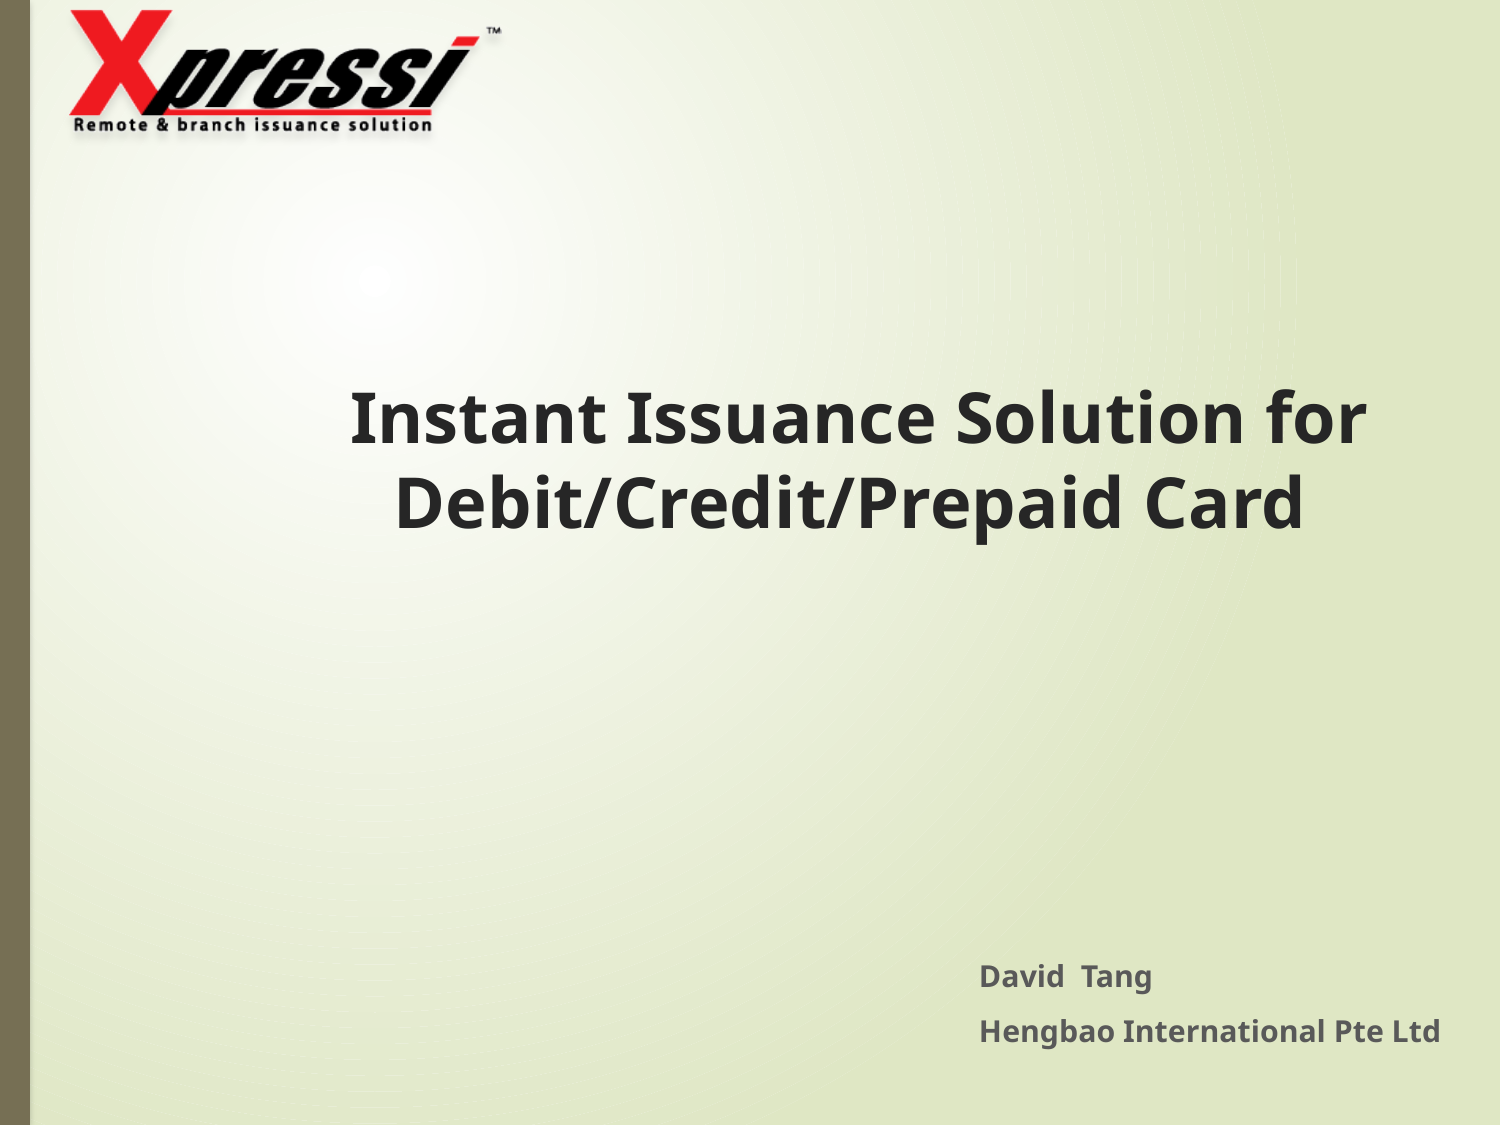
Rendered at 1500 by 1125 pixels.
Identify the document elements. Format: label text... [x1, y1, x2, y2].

title Instant Issuance Solution for Debit/Credit/Prepaid Card [324, 362, 1395, 550]
picture [69, 0, 502, 146]
subtitle David Tang Hengbao International Pte Ltd [963, 950, 1500, 1084]
